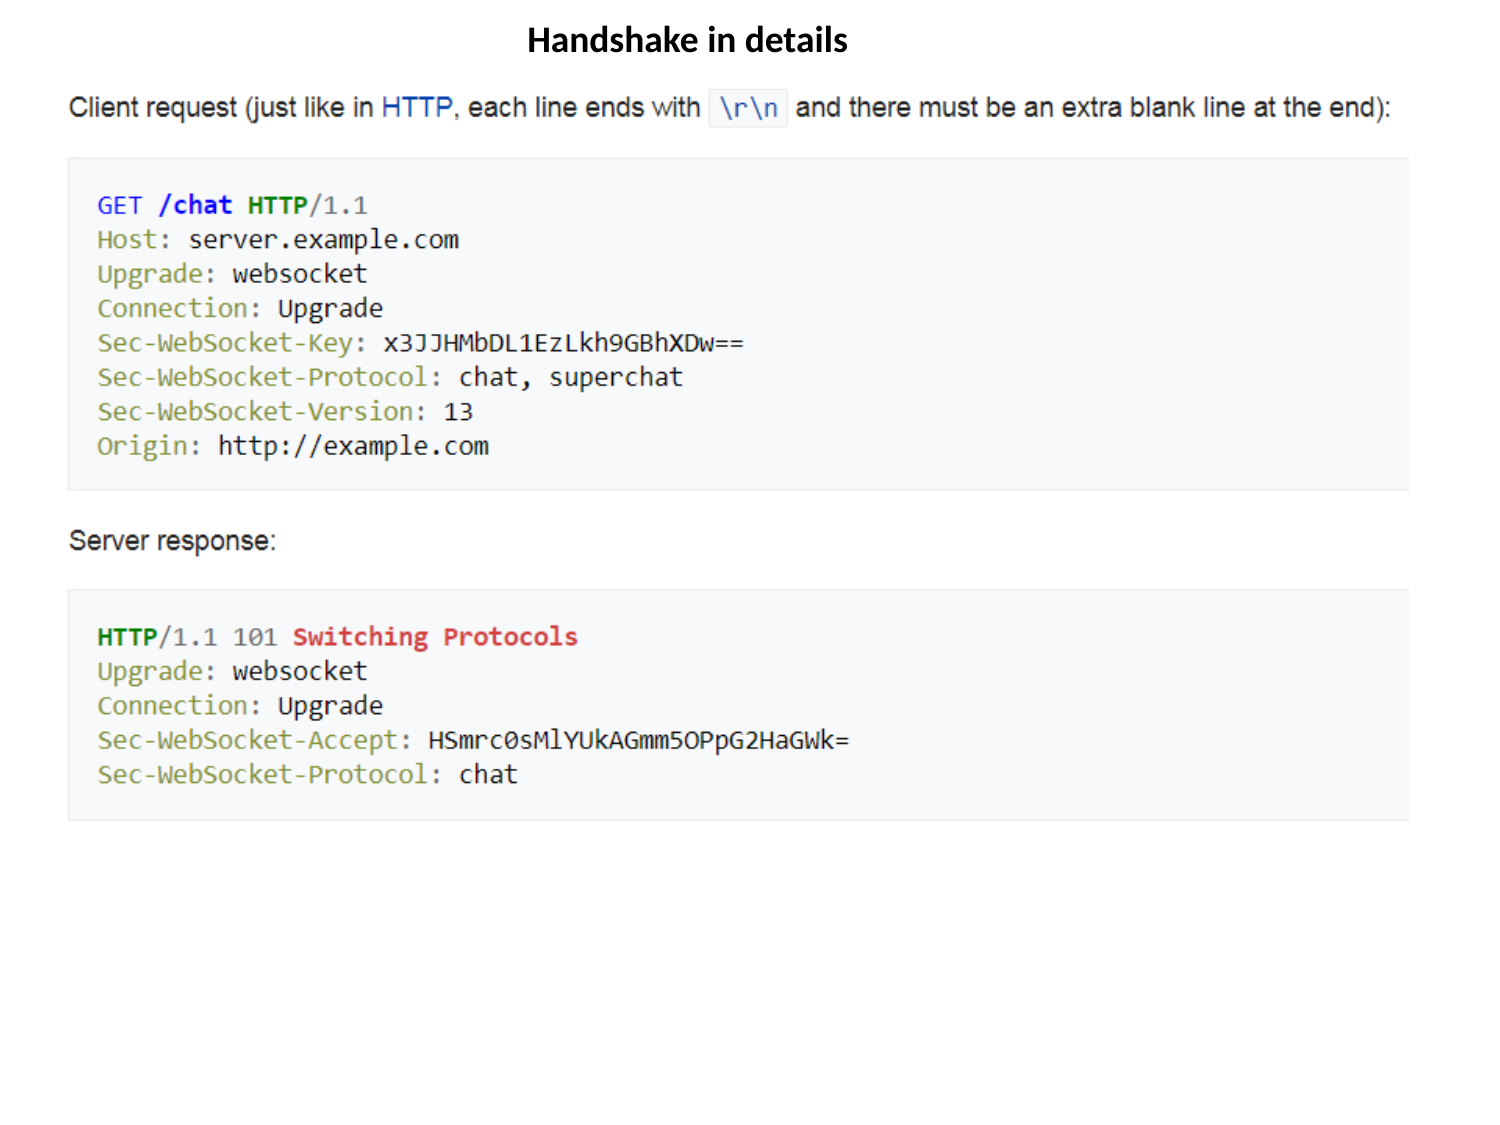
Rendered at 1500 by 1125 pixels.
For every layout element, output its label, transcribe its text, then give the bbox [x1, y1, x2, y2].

text_box Handshake in details [312, 7, 1063, 67]
picture [54, 77, 1410, 832]
